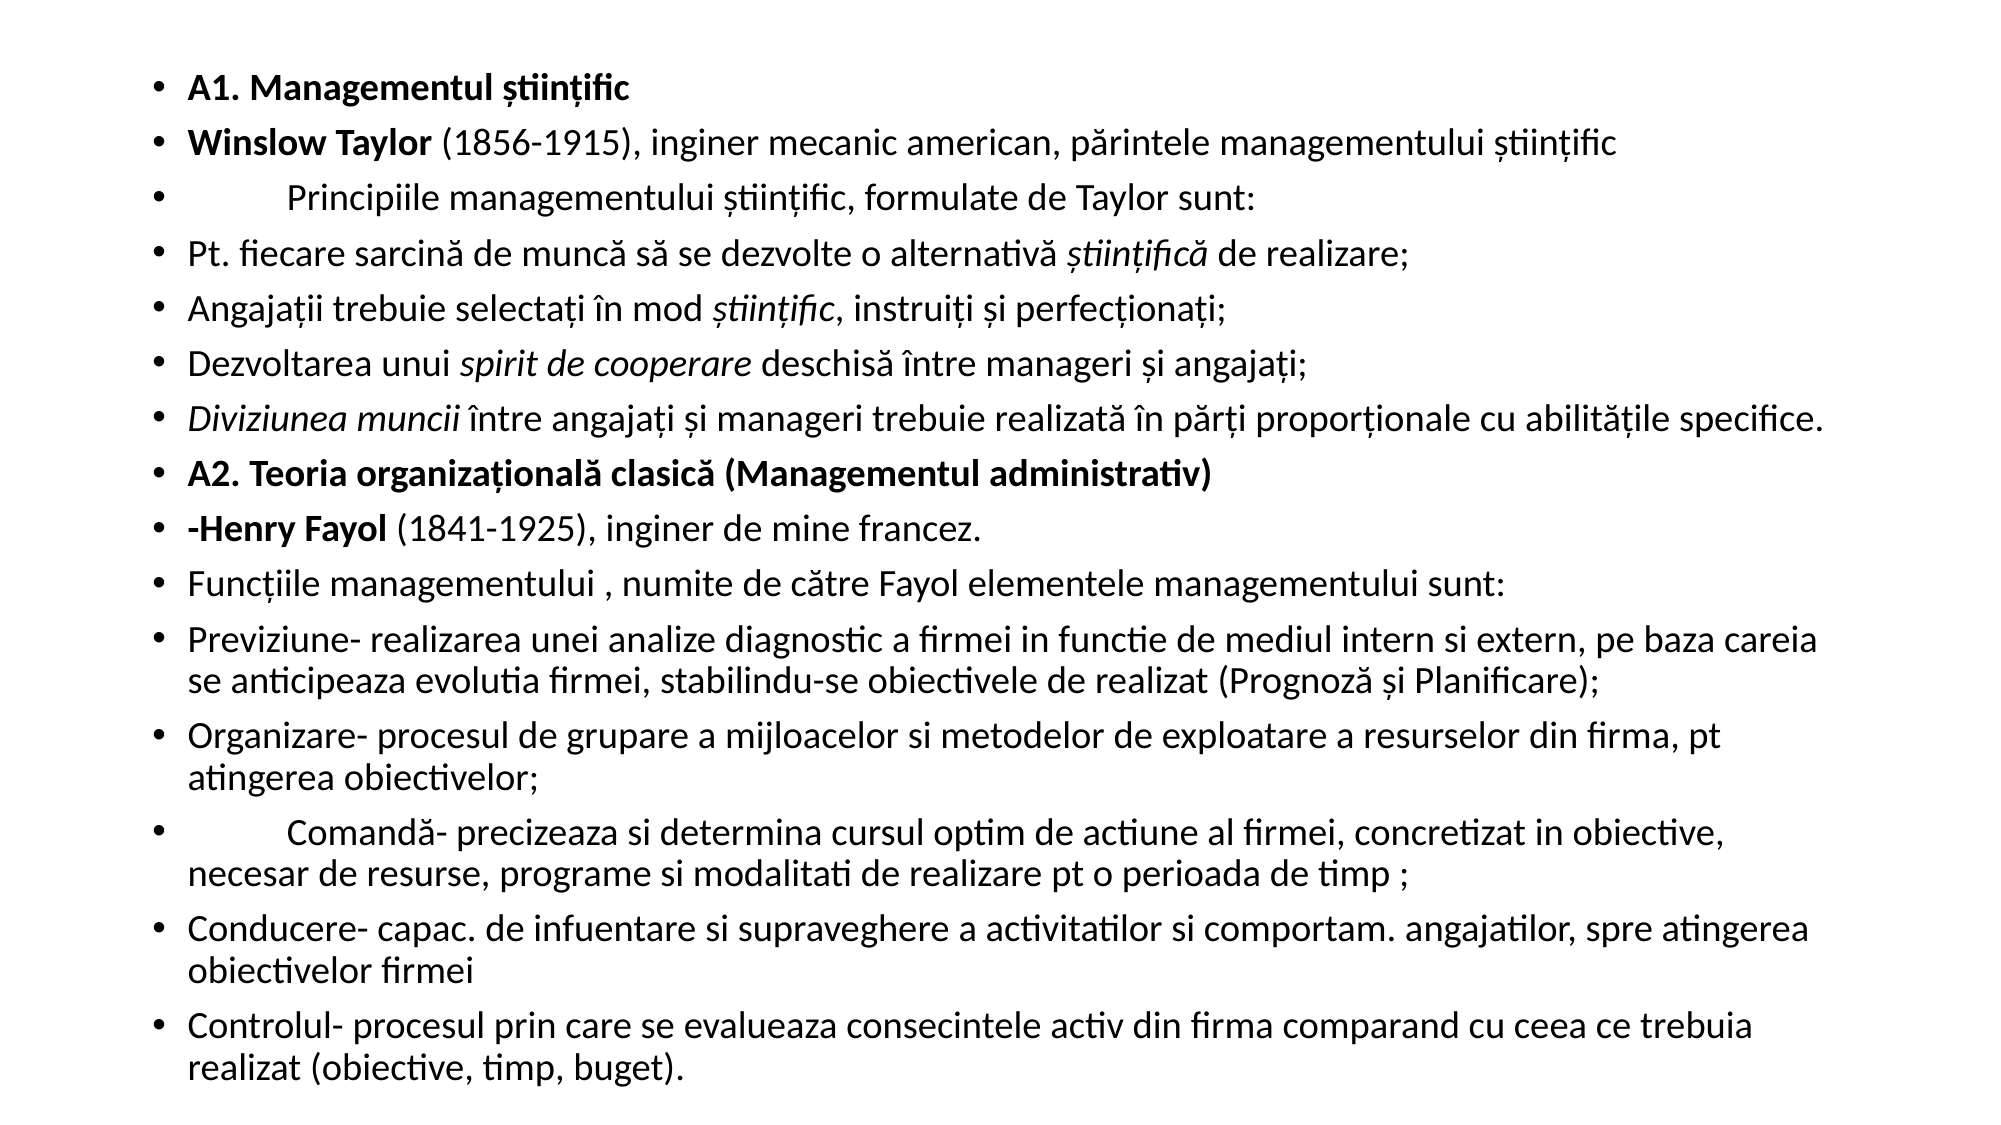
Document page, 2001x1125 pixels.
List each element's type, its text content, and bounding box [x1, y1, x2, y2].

list A1. Managementul științific Winslow Taylor (1856-1915), inginer mecanic american, părintele managementului științific Principiile managementului științific, formulate de Taylor sunt: Pt. fiecare sarcină de muncă să se dezvolte o alternativă științifică de realizare; Angajații trebuie selectați în mod științific, instruiți și perfecționați; Dezvoltarea unui spirit de cooperare deschisă între manageri și angajați; Diviziunea muncii între angajați și manageri trebuie realizată în părți proporționale cu abilitățile specifice. A2. Teoria organizațională clasică (Managementul administrativ) -Henry Fayol (1841-1925), inginer de mine francez. Funcțiile managementului , numite de către Fayol elementele managementului sunt: Previziune- realizarea unei analize diagnostic a firmei in functie de mediul intern si extern, pe baza careia se anticipeaza evolutia firmei, stabilindu-se obiectivele de realizat (Prognoză și Planificare); Organizare- procesul de grupare a mijloacelor si metodelor de exploatare a resurselor din firma, pt atingerea obiectivelor; Comandă- precizeaza si determina cursul optim de actiune al firmei, concretizat in obiective, necesar de resurse, programe si modalitati de realizare pt o perioada de timp ; Conducere- capac. de infuentare si supraveghere a activitatilor si comportam. angajatilor, spre atingerea obiectivelor firmei Controlul- procesul prin care se evalueaza consecintele activ din firma comparand cu ceea ce trebuia realizat (obiective, timp, buget). [137, 59, 1863, 1125]
